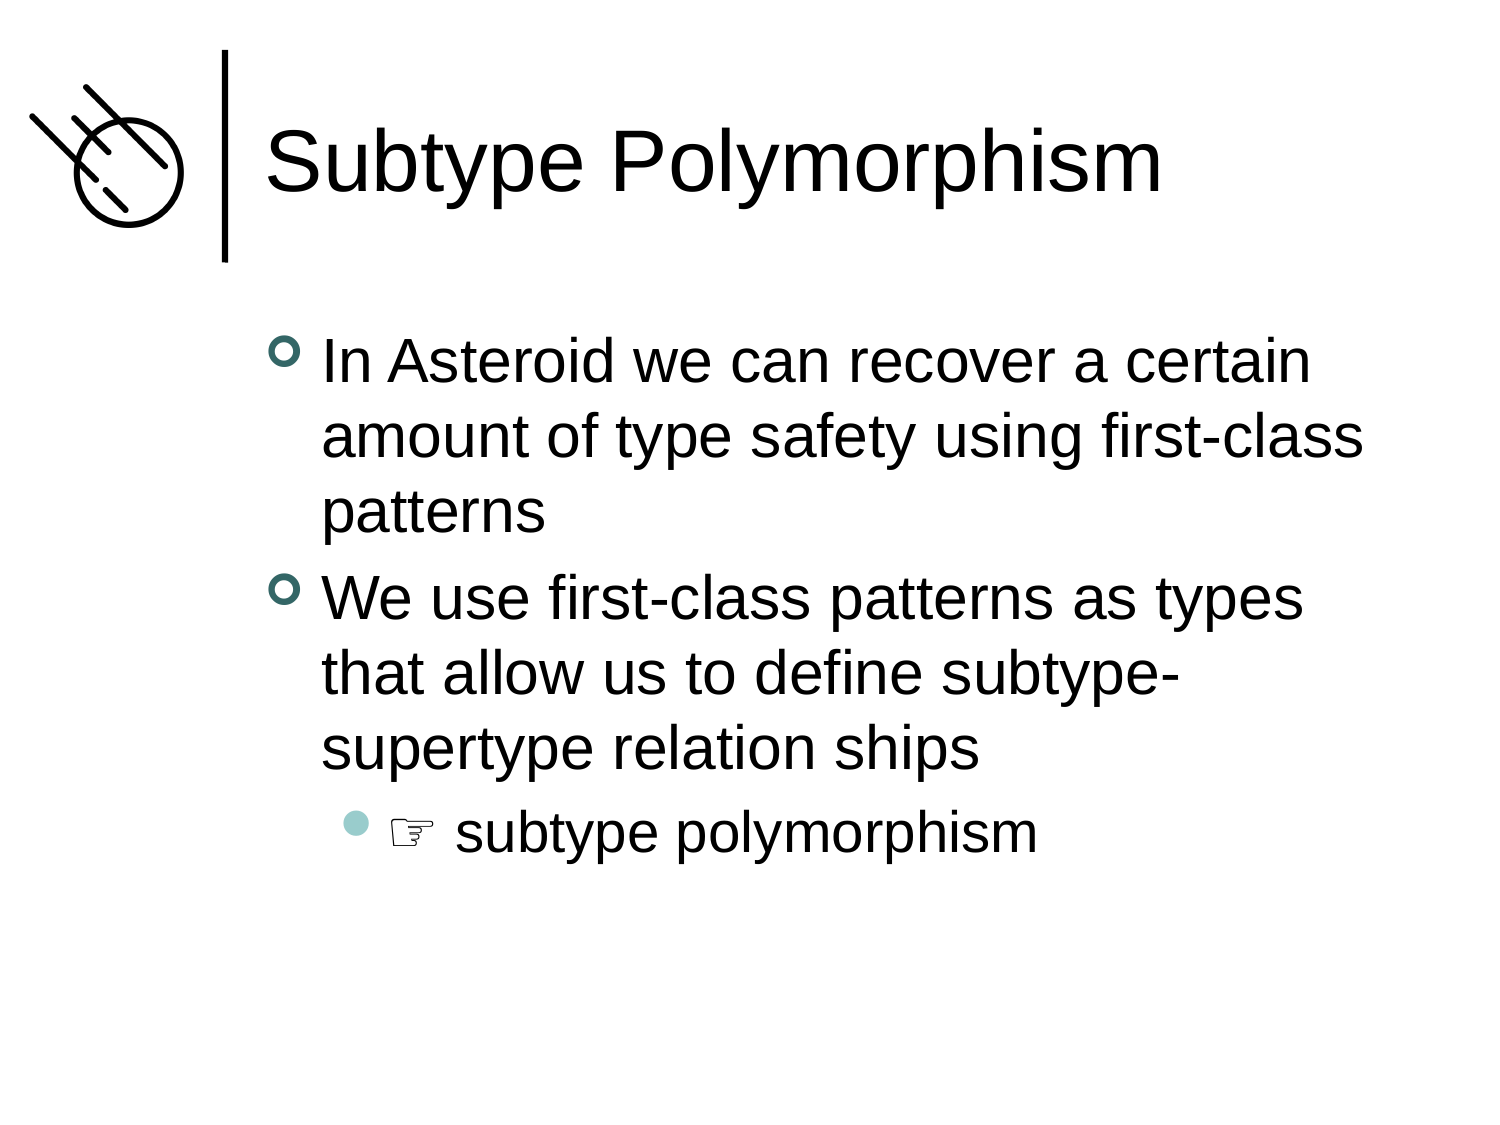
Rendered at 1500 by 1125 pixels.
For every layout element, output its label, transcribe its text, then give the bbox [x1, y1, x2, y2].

picture [0, 49, 213, 263]
title Subtype Polymorphism [249, 31, 1400, 282]
list In Asteroid we can recover a certain amount of type safety using first-class patterns We use first-class patterns as types that allow us to define subtype-supertype relation ships ☞ subtype polymorphism [249, 312, 1400, 988]
